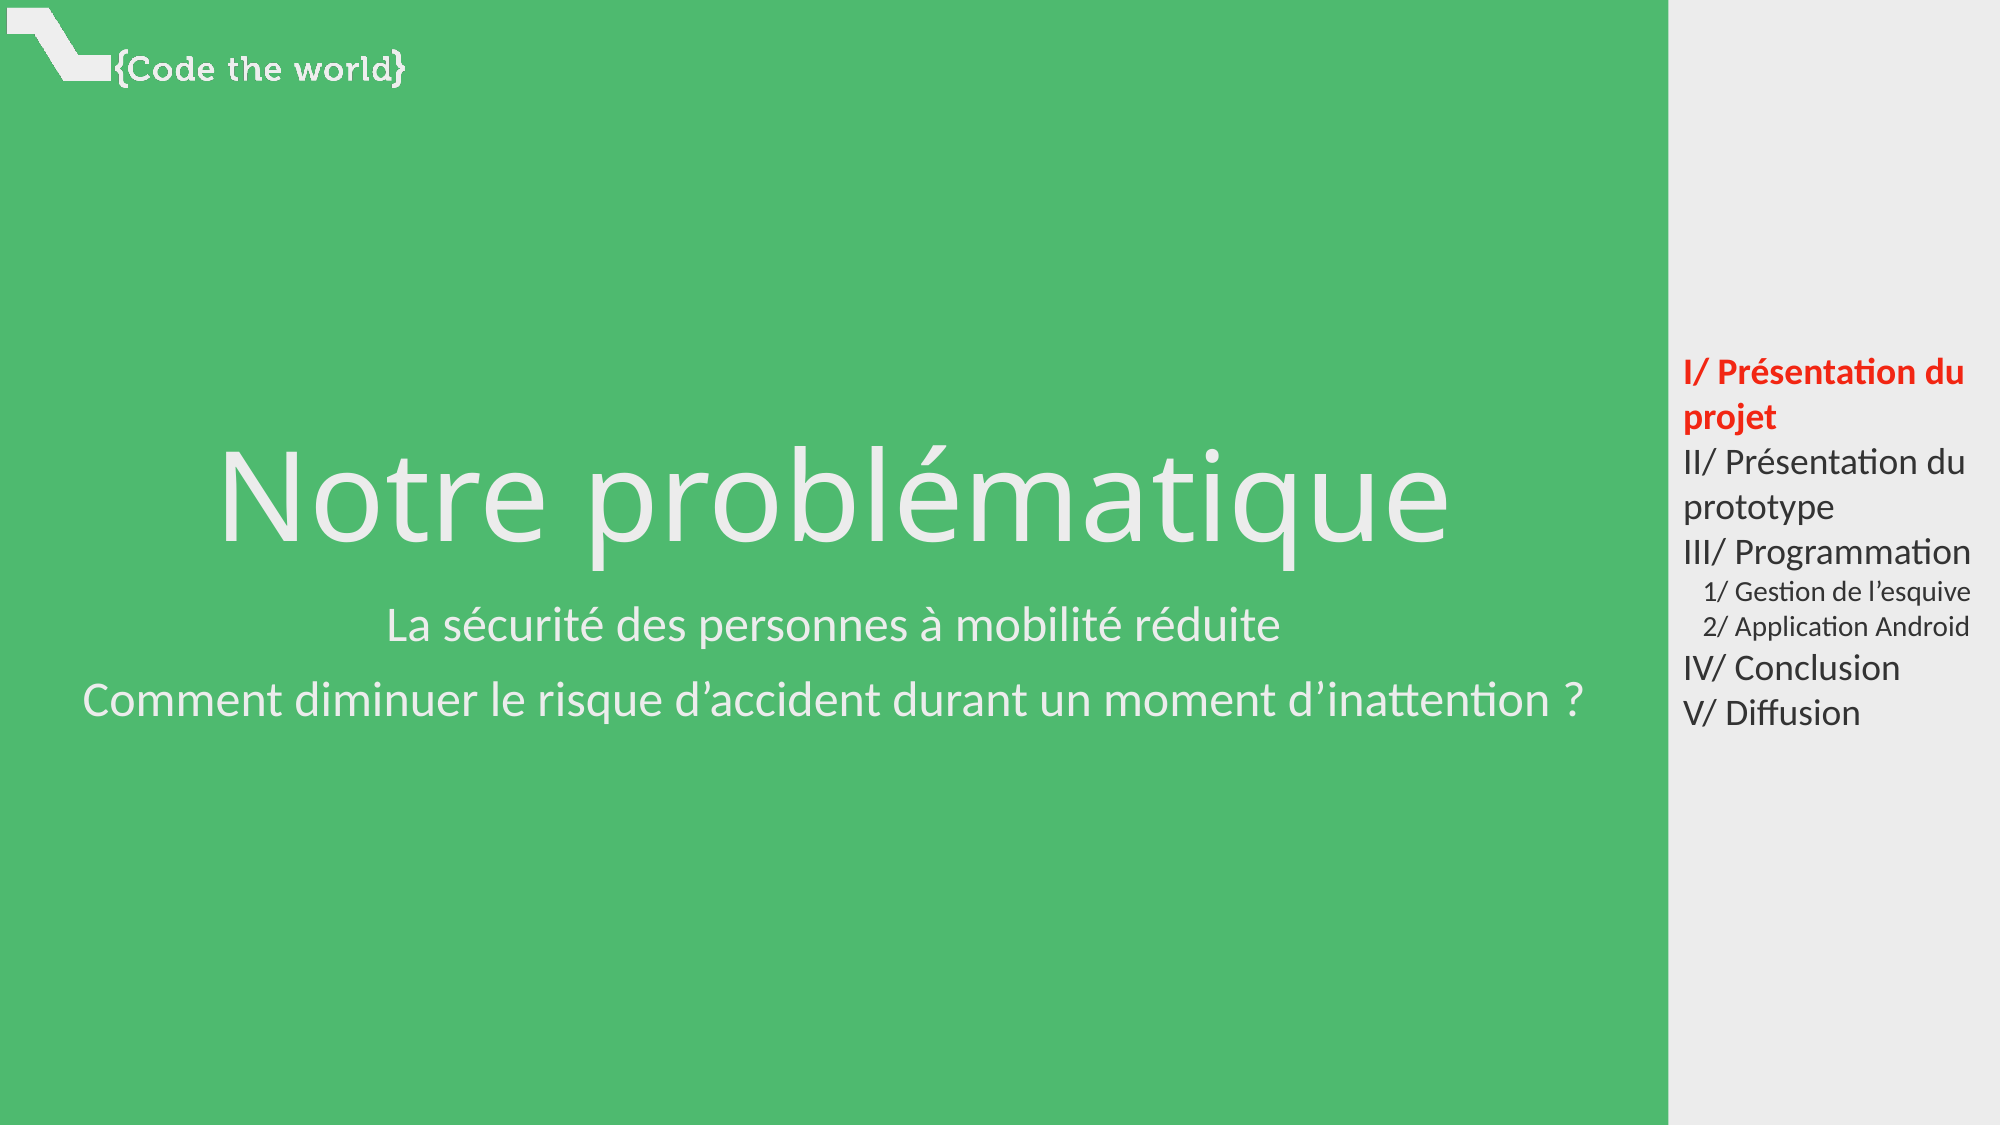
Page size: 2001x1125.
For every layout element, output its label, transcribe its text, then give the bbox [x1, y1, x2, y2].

text_box I/ Présentation du projet II/ Présentation du prototype III/ Programmation 1/ Gestion de l’esquive 2/ Application Android IV/ Conclusion V/ Diffusion [1667, 0, 2000, 1125]
subtitle La sécurité des personnes à mobilité réduite Comment diminuer le risque d’accident durant un moment d’inattention ? [0, 590, 1667, 863]
picture [0, 0, 413, 94]
title Notre problématique [0, 184, 1667, 576]
